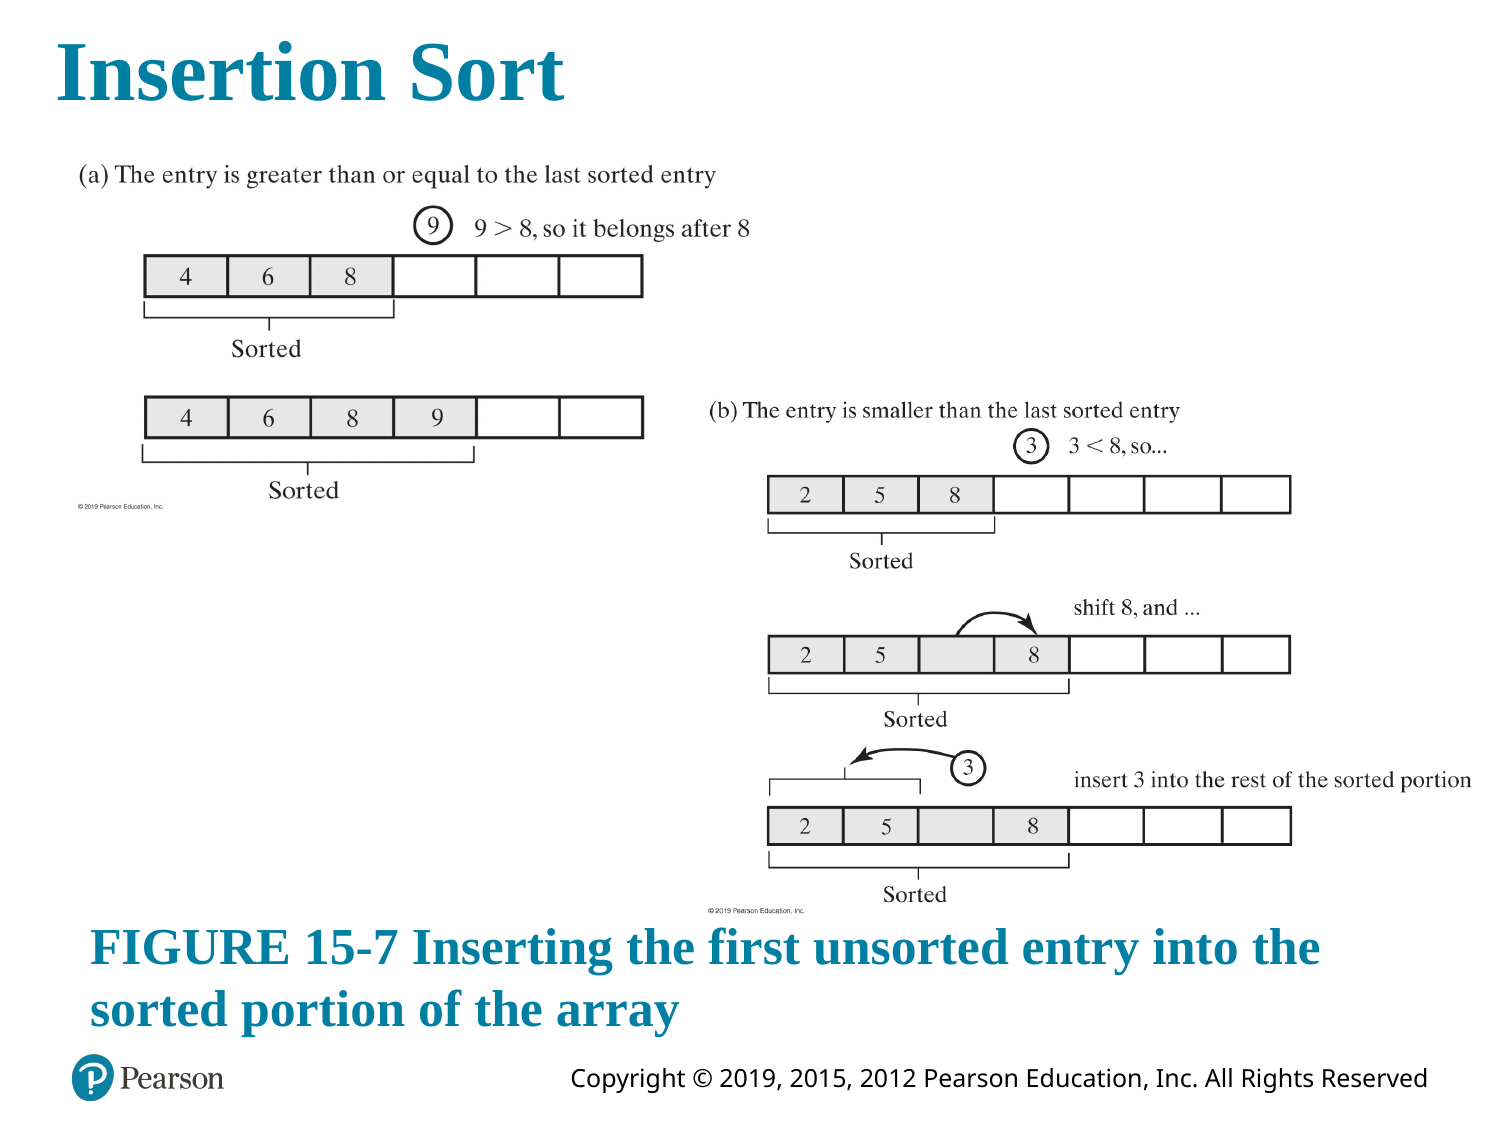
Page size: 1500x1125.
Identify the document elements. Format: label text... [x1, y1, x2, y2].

picture [98, 1054, 224, 1101]
picture [74, 161, 1475, 917]
list FIGURE 15-7 Inserting the first unsorted entry into the sorted portion of the array [74, 896, 1426, 1053]
picture [72, 1054, 88, 1070]
picture [80, 1063, 106, 1088]
picture [72, 1087, 83, 1101]
title Insertion Sort [40, 0, 1438, 133]
